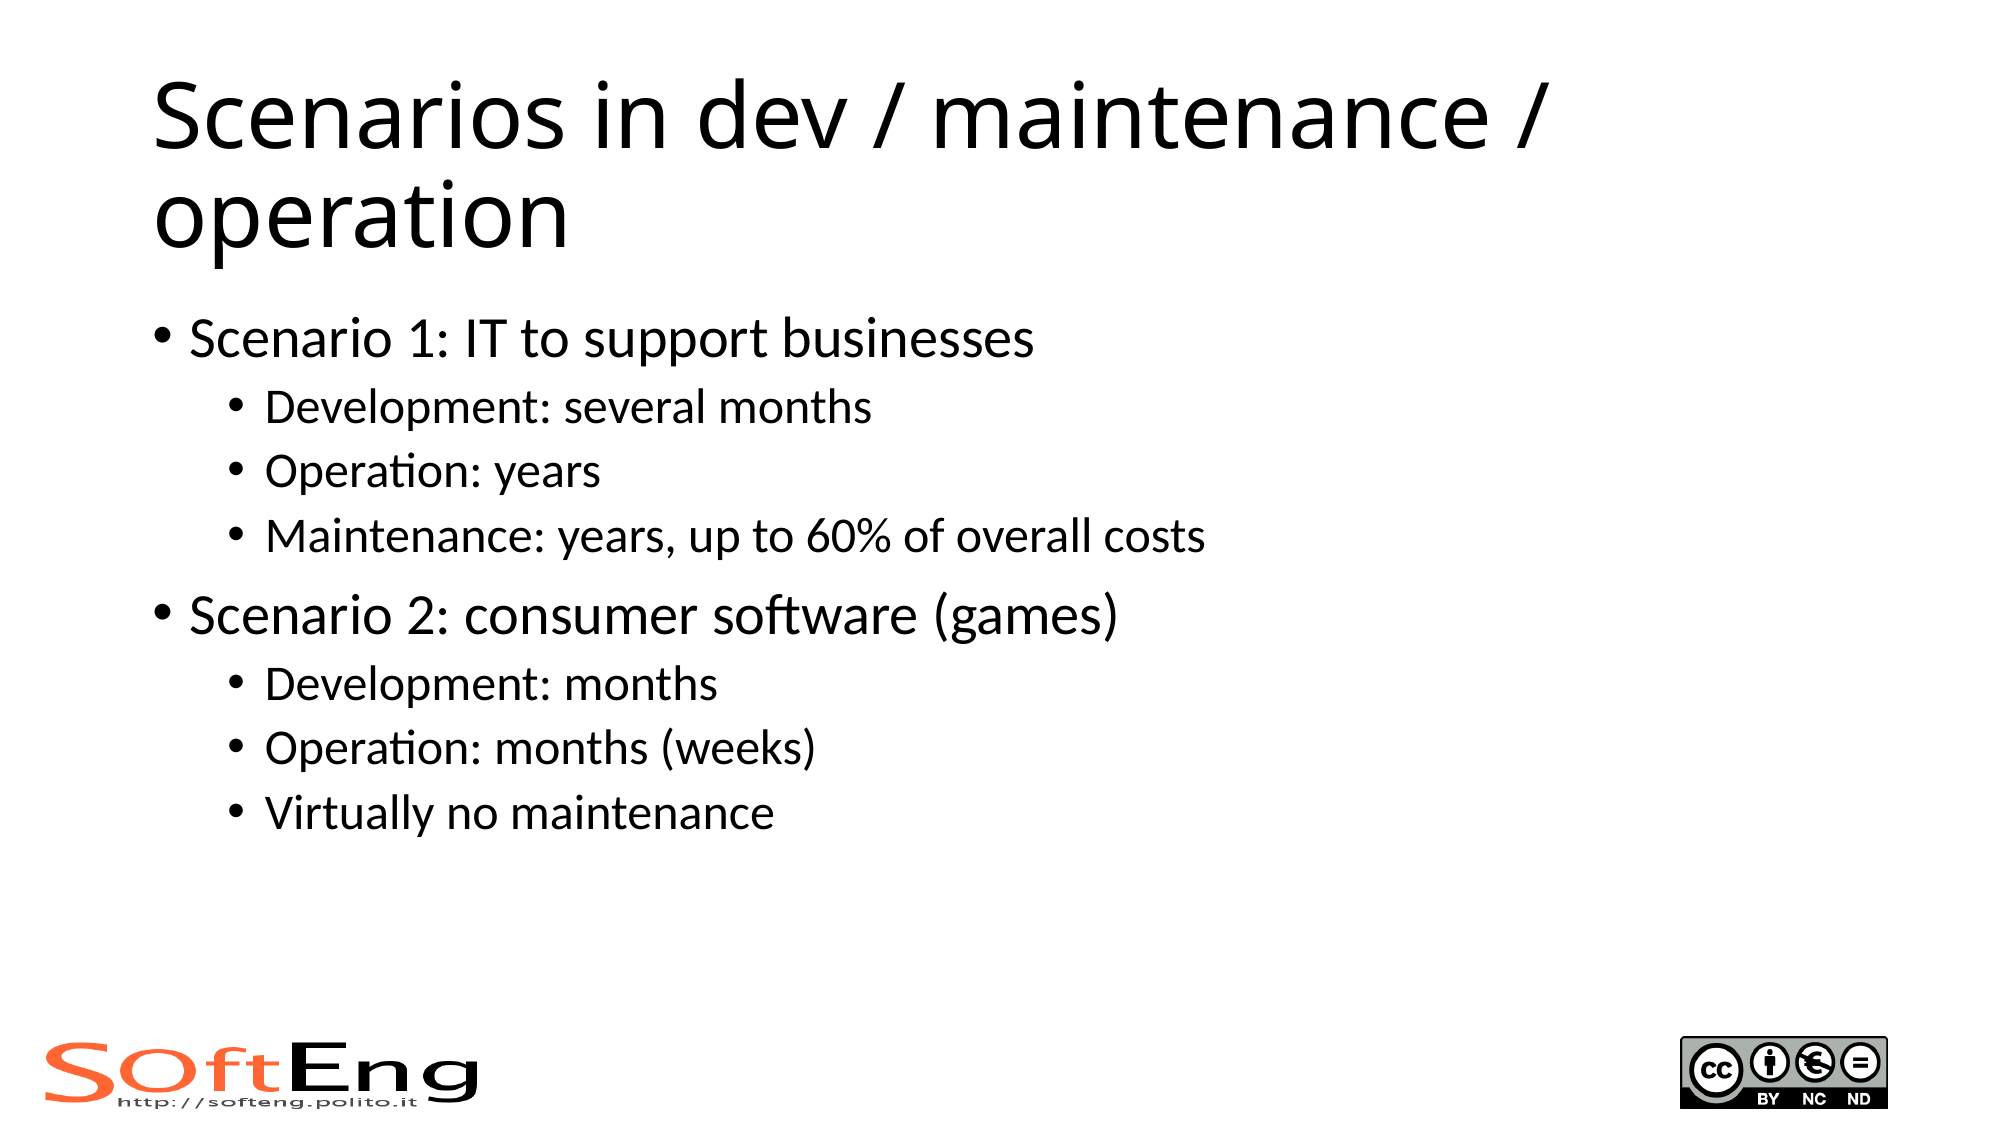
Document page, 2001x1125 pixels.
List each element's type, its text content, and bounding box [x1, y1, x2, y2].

picture [37, 1026, 488, 1119]
list Scenario 1: IT to support businesses Development: several months Operation: years Maintenance: years, up to 60% of overall costs Scenario 2: consumer software (games) Development: months Operation: months (weeks) Virtually no maintenance [137, 299, 1863, 1014]
title Scenarios in dev / maintenance / operation [137, 59, 1863, 278]
picture [1680, 1036, 1888, 1109]
